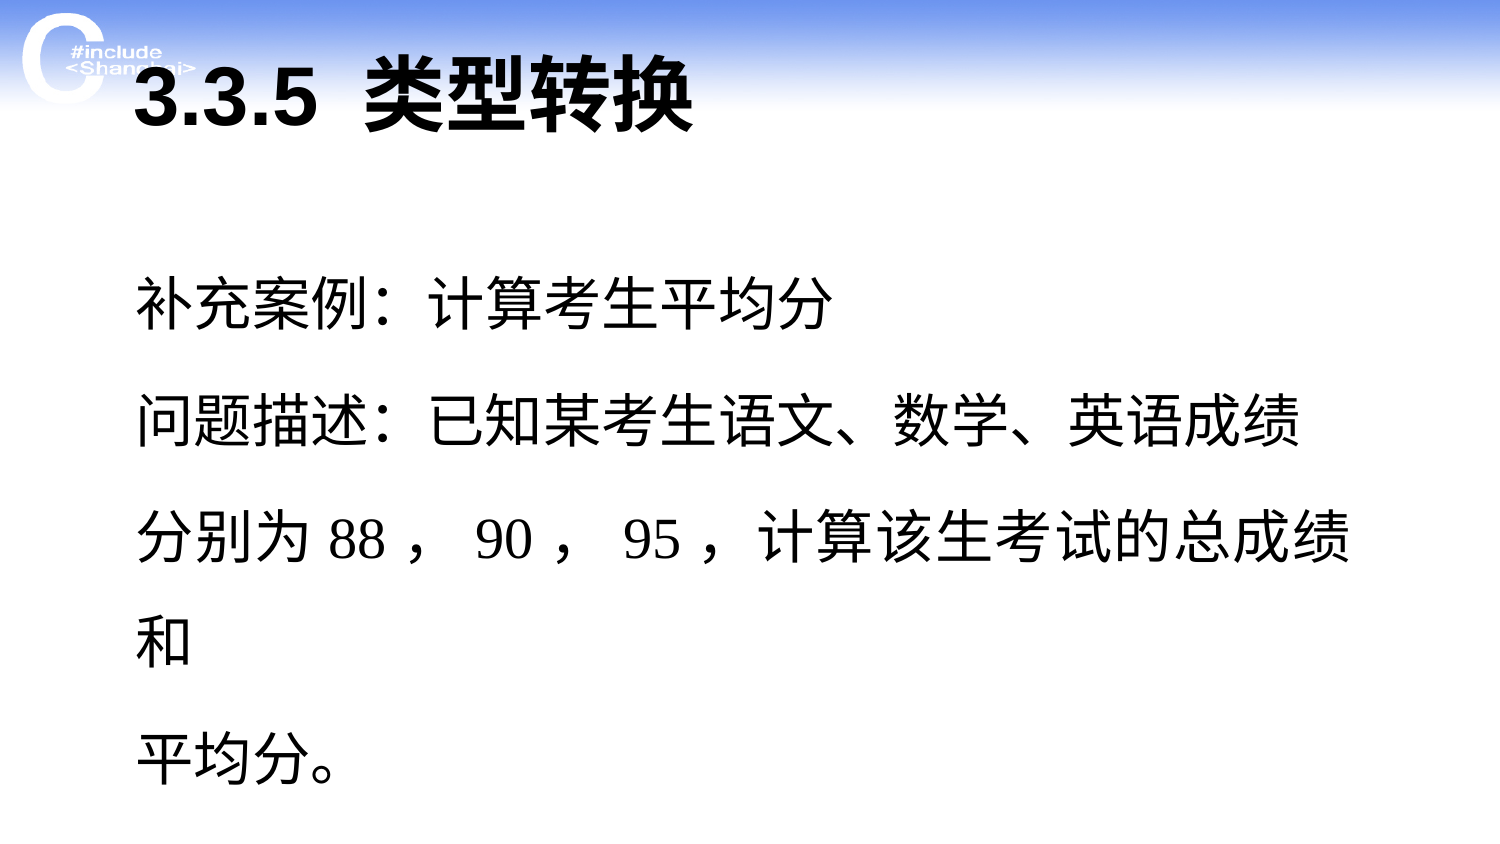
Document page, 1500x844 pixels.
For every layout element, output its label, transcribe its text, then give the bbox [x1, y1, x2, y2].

text_box 补充案例：计算考生平均分 问题描述：已知某考生语文、数学、英语成绩 分别为88，90，95，计算该生考试的总成绩和 平均分。 [120, 225, 1366, 800]
picture [0, 0, 1500, 844]
text_box 3.3.5 类型转换 [118, 34, 710, 150]
